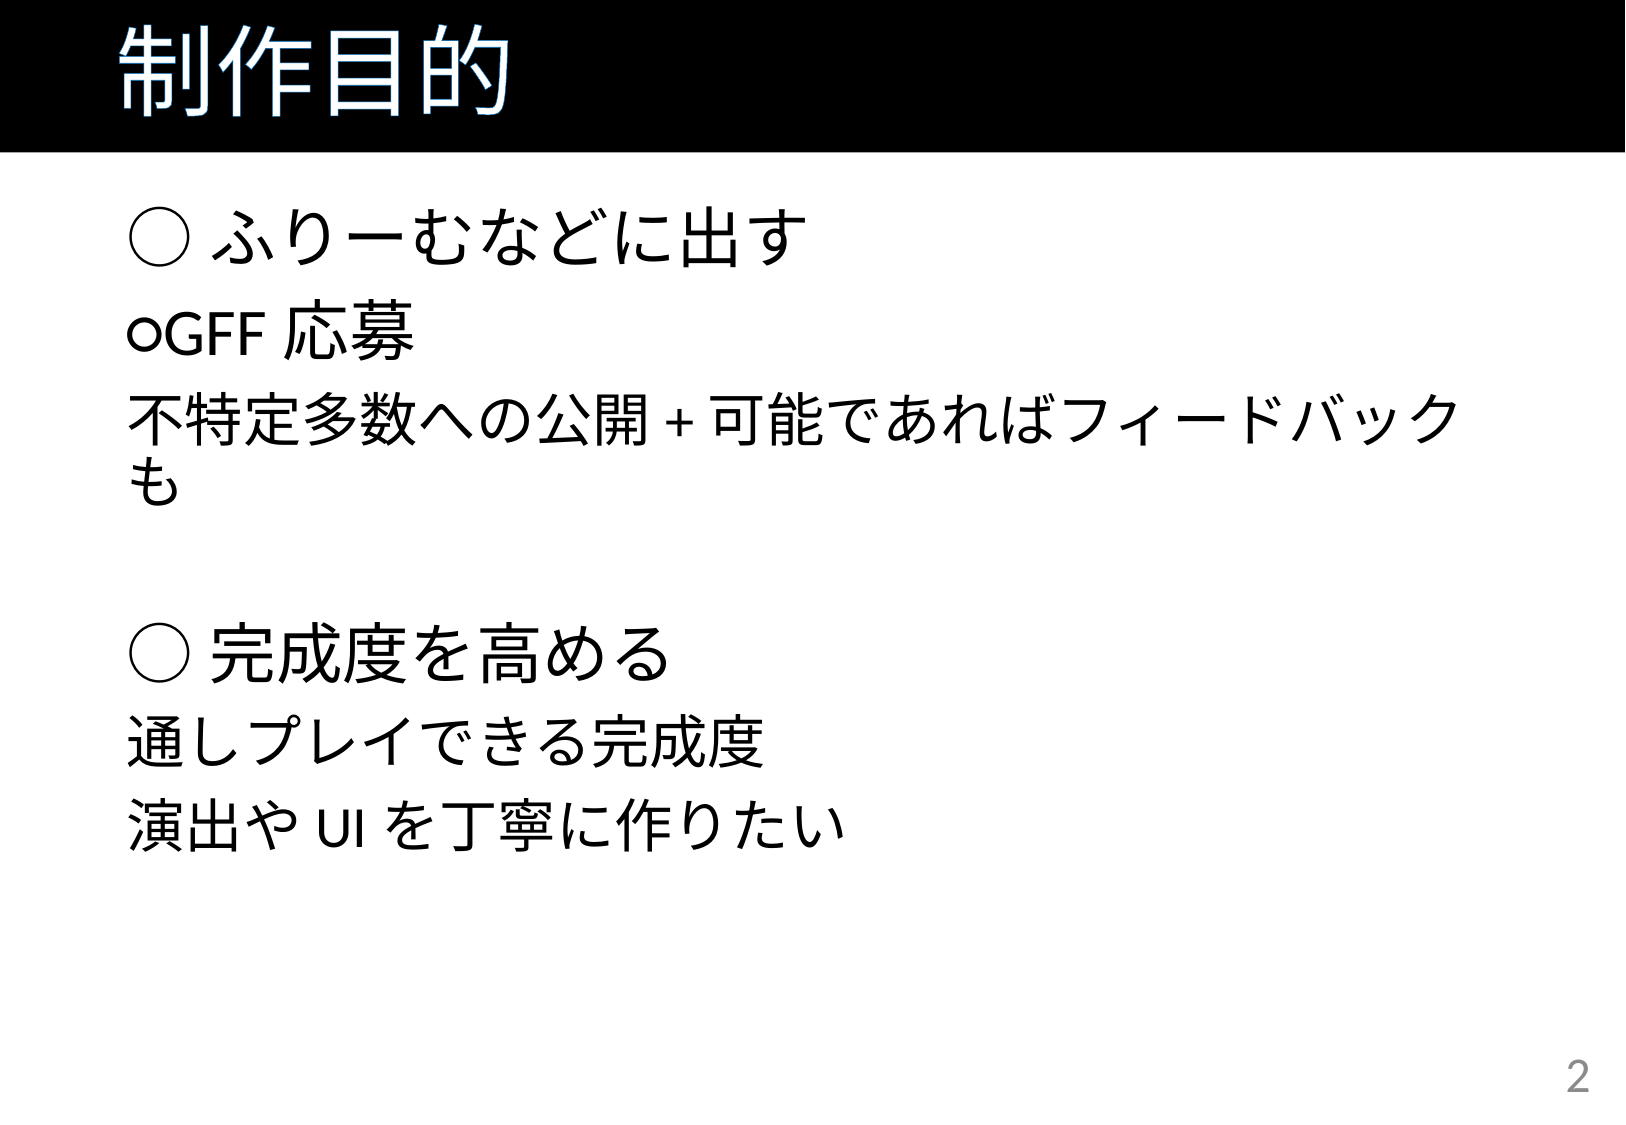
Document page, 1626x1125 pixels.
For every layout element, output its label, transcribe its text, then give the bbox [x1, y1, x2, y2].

slide_number 2 [1513, 1042, 1606, 1103]
list ○ふりーむなどに出す ○GFF応募 不特定多数への公開+可能であればフィードバックも ○完成度を高める 通しプレイできる完成度 演出やUIを丁寧に作りたい [111, 197, 1514, 912]
title 制作目的 [0, 0, 1625, 153]
